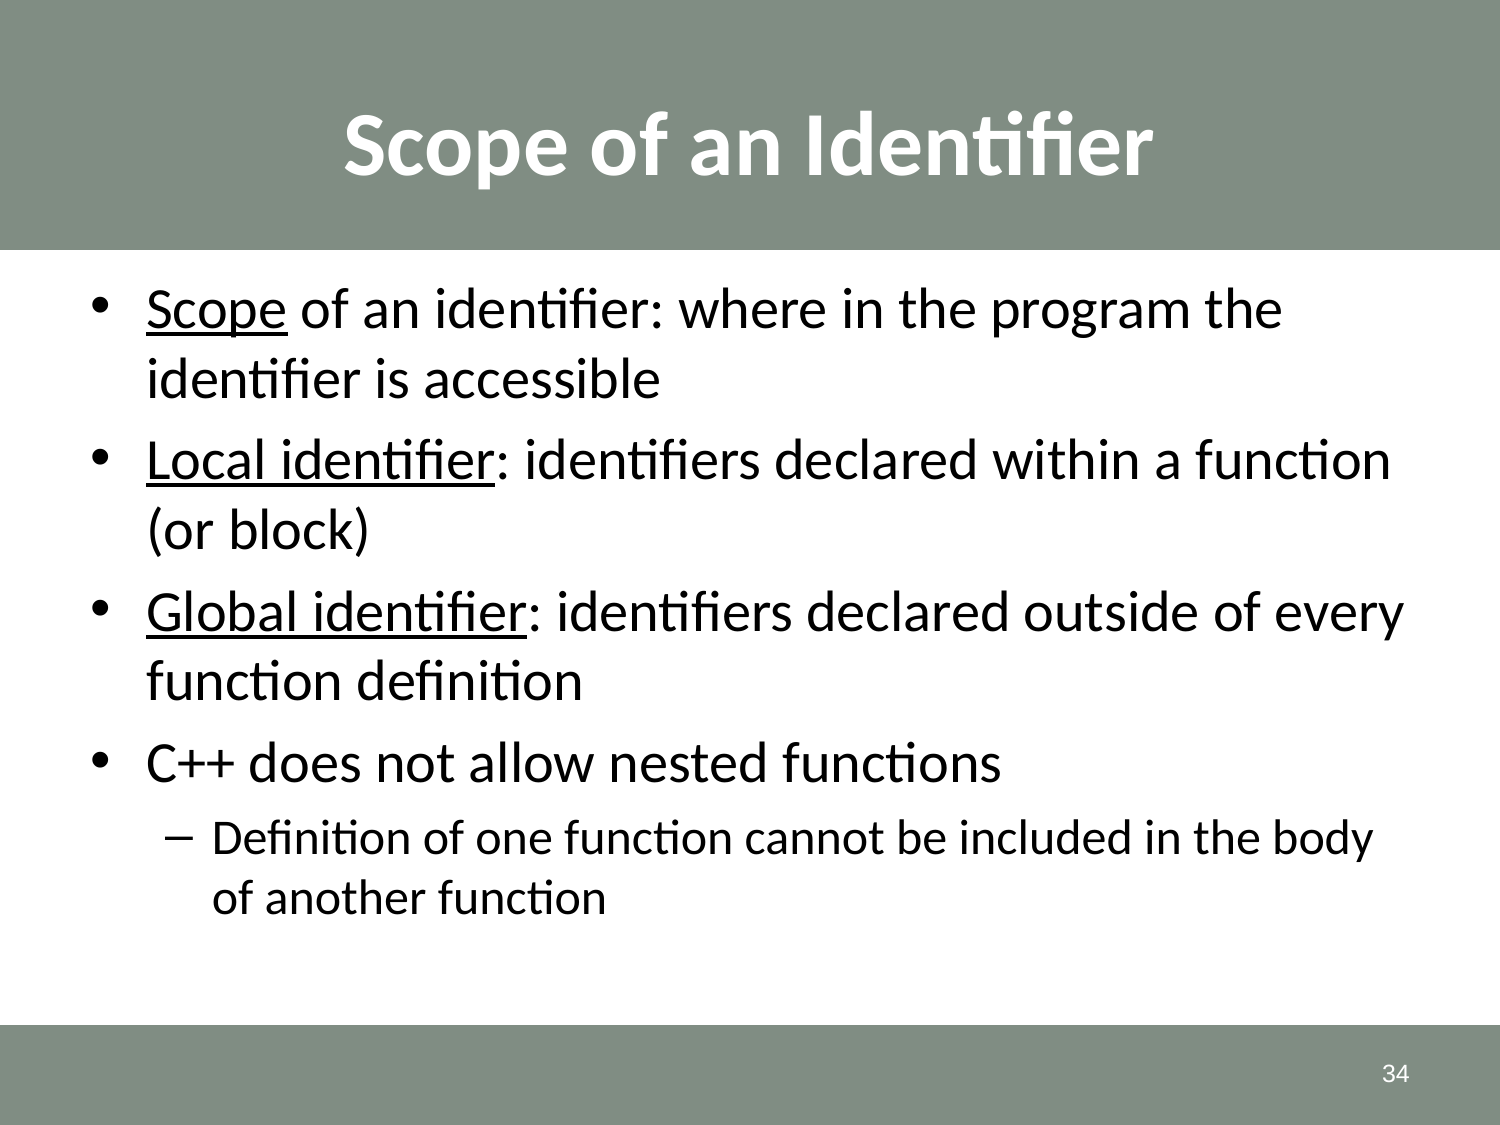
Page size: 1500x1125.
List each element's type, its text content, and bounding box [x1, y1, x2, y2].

title Scope of an Identifier [75, 45, 1425, 233]
slide_number 34 [1074, 1042, 1425, 1103]
list Scope of an identifier: where in the program the identifier is accessible Local identifier: identifiers declared within a function (or block) Global identifier: identifiers declared outside of every function definition C++ does not allow nested functions Definition of one function cannot be included in the body of another function [75, 262, 1425, 1005]
